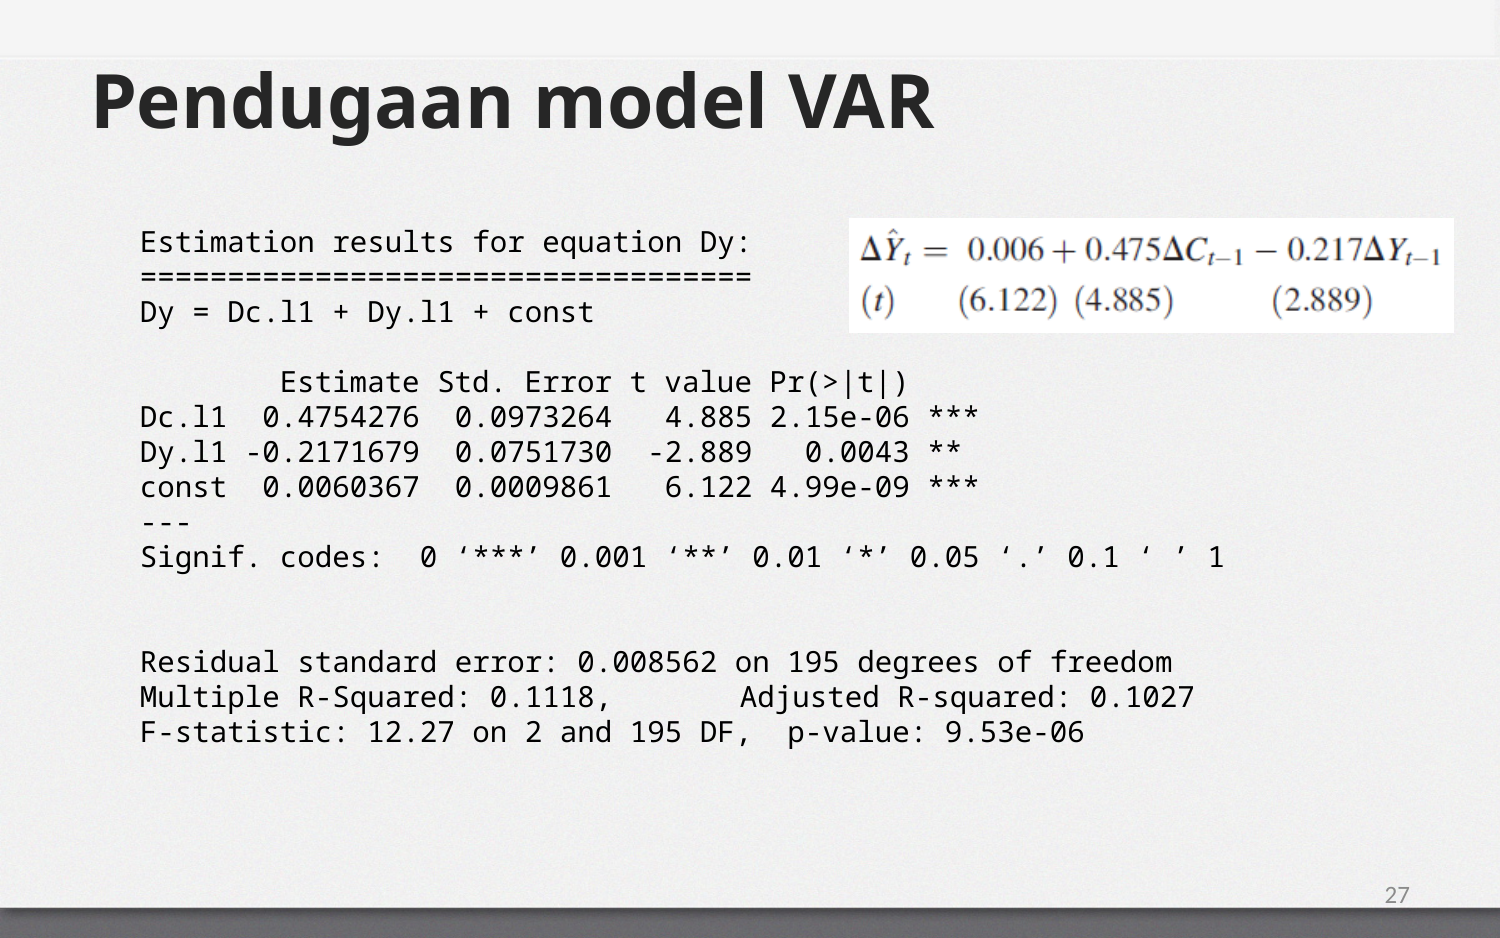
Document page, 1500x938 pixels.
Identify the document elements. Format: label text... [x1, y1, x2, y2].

title Pendugaan model VAR [75, 20, 1425, 177]
text_box Estimation results for equation Dy: =================================== Dy = Dc.l1 + Dy.l1 + const Estimate Std. Error t value Pr(>|t|) Dc.l1 0.4754276 0.0973264 4.885 2.15e-06 *** Dy.l1 -0.2171679 0.0751730 -2.889 0.0043 ** const 0.0060367 0.0009861 6.122 4.99e-09 *** --- Signif. codes: 0 ‘***’ 0.001 ‘**’ 0.01 ‘*’ 0.05 ‘.’ 0.1 ‘ ’ 1 Residual standard error: 0.008562 on 195 degrees of freedom Multiple R-Squared: 0.1118, Adjusted R-squared: 0.1027 F-statistic: 12.27 on 2 and 195 DF, p-value: 9.53e-06 [124, 181, 1250, 791]
picture [0, 0, 1500, 938]
slide_number 27 [1074, 868, 1425, 919]
